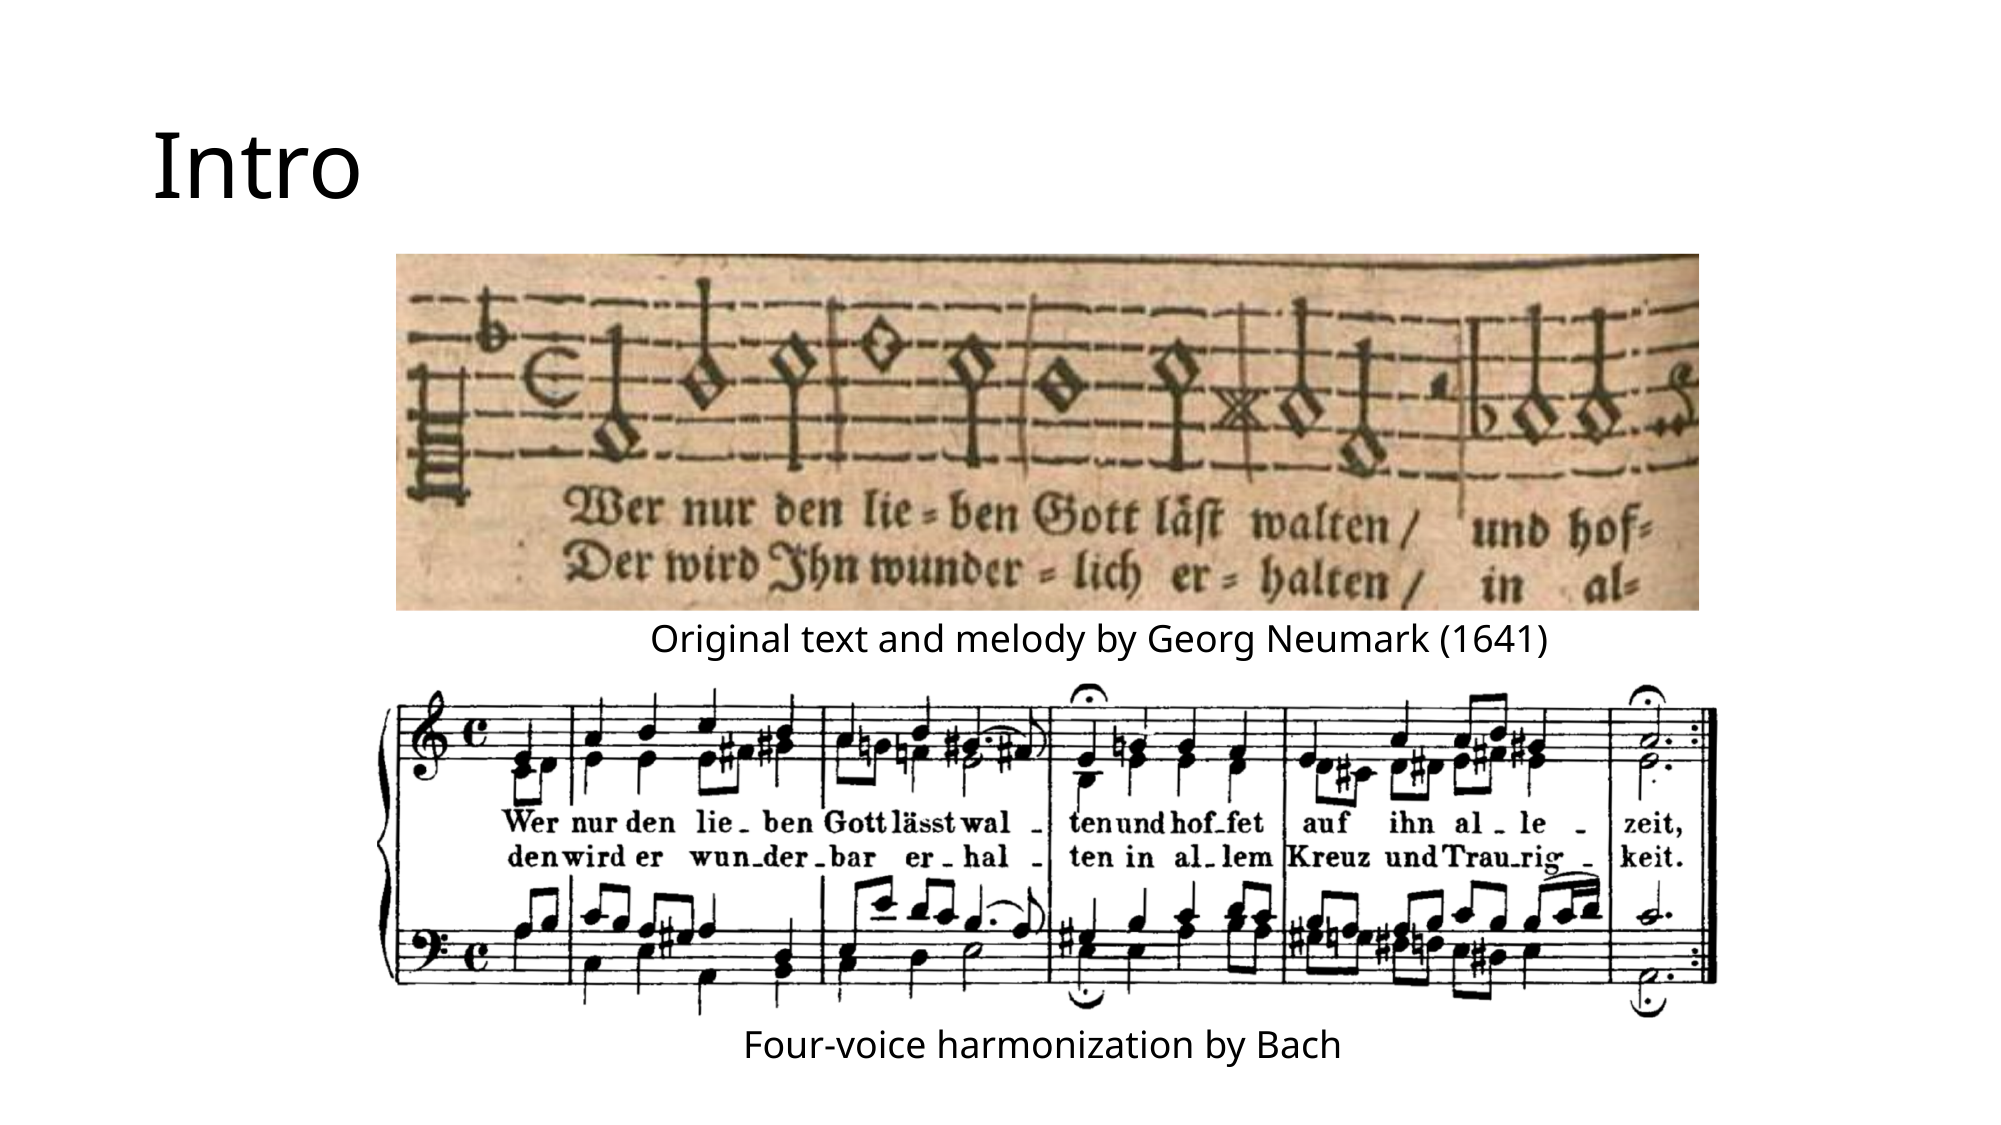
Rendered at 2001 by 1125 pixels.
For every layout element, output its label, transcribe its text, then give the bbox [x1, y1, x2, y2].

text_box Four-voice harmonization by Bach [728, 1028, 1368, 1073]
picture [368, 668, 1727, 1028]
text_box Original text and melody by Georg Neumark (1641) [635, 622, 1574, 668]
title Intro [137, 59, 1863, 278]
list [384, 232, 1712, 622]
